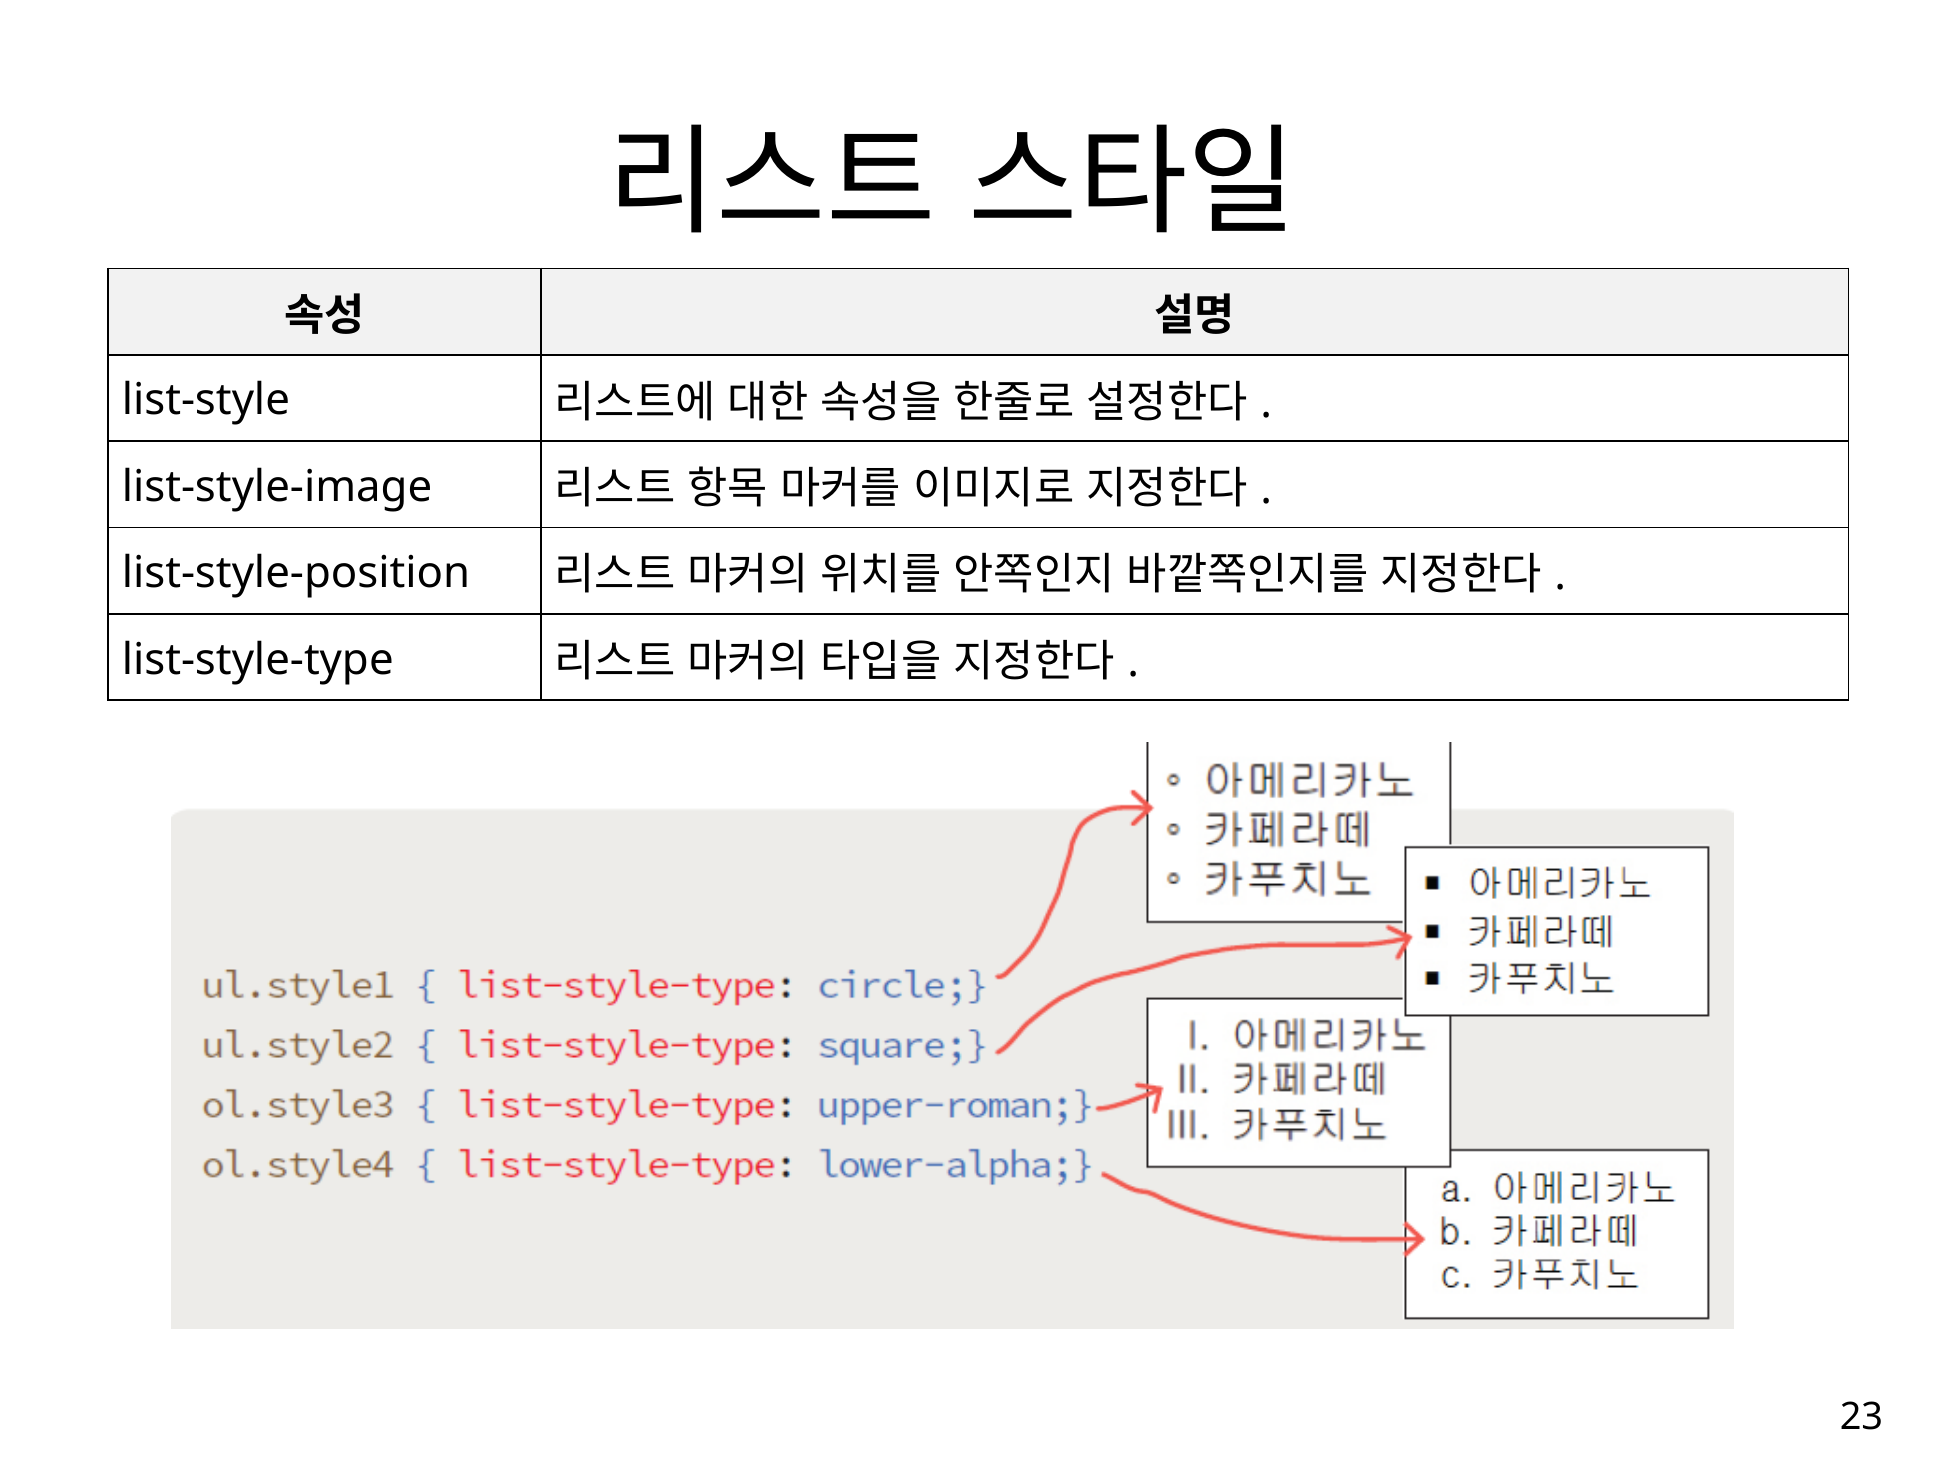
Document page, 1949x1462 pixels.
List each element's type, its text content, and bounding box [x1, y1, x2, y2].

table_cell list-style-type [109, 615, 540, 699]
picture [171, 742, 1734, 1330]
table_cell 리스트에 대한 속성을 한줄로 설정한다. [542, 356, 1848, 440]
table_cell list-style-position [109, 528, 540, 613]
table_header 설명 [542, 269, 1848, 354]
table_cell list-style [109, 356, 540, 440]
table_cell 리스트 마커의 위치를 안쪽인지 바깥쪽인지를 지정한다. [542, 528, 1848, 613]
table_cell 리스트 항목 마커를 이미지로 지정한다. [542, 442, 1848, 527]
table_cell list-style-image [109, 442, 540, 527]
table_cell 리스트 마커의 타입을 지정한다. [542, 615, 1848, 699]
title 리스트 스타일 [156, 92, 1749, 255]
table_header 속성 [109, 269, 540, 354]
slide_number 23 [1496, 1372, 1899, 1462]
